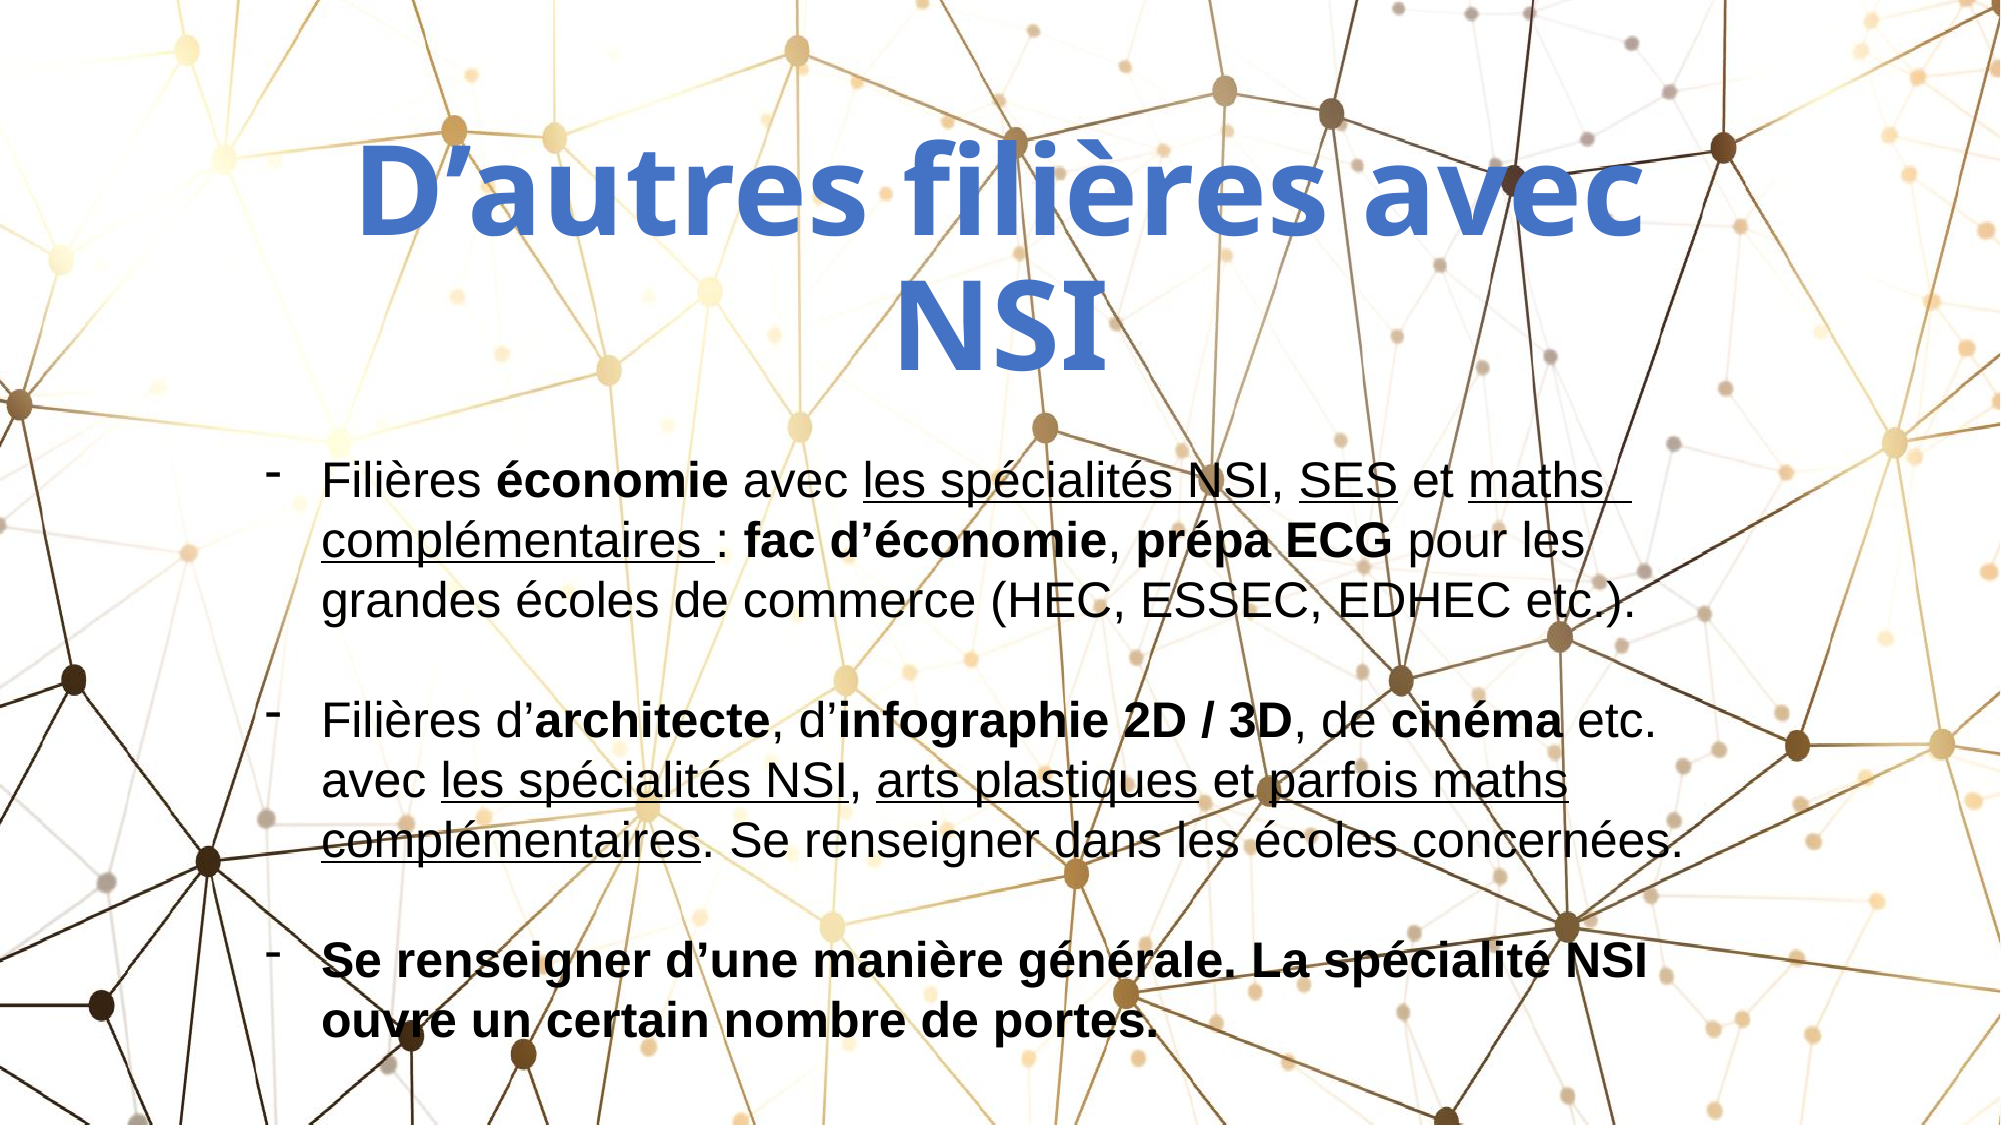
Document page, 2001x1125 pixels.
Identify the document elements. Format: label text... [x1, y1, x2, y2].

subtitle Filières économie avec les spécialités NSI, SES et maths complémentaires : fac d’économie, prépa ECG pour les grandes écoles de commerce (HEC, ESSEC, EDHEC etc.). Filières d’architecte, d’infographie 2D / 3D, de cinéma etc. avec les spécialités NSI, arts plastiques et parfois maths complémentaires. Se renseigner dans les écoles concernées. Se renseigner d’une manière générale. La spécialité NSI ouvre un certain nombre de portes. [249, 440, 1750, 1080]
picture [0, 0, 2001, 1125]
title D’autres filières avec NSI [249, 184, 1750, 406]
